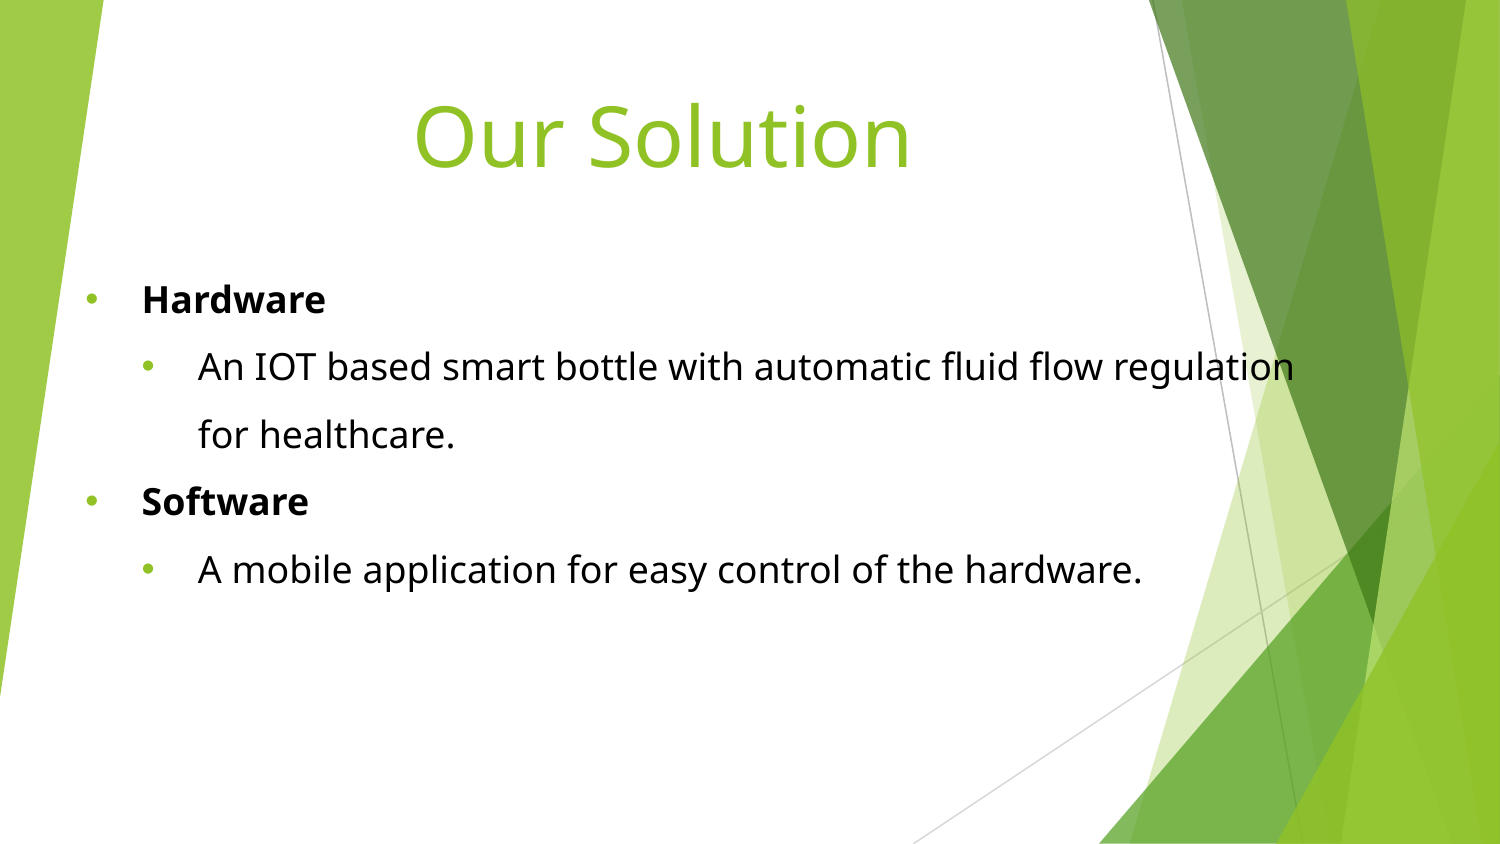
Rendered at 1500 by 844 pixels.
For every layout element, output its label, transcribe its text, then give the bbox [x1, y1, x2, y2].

title Our Solution [185, 32, 1141, 235]
text_box [378, 406, 1500, 538]
subtitle Hardware An IOT based smart bottle with automatic fluid flow regulation for healthcare. Software A mobile application for easy control of the hardware. [51, 377, 1313, 467]
